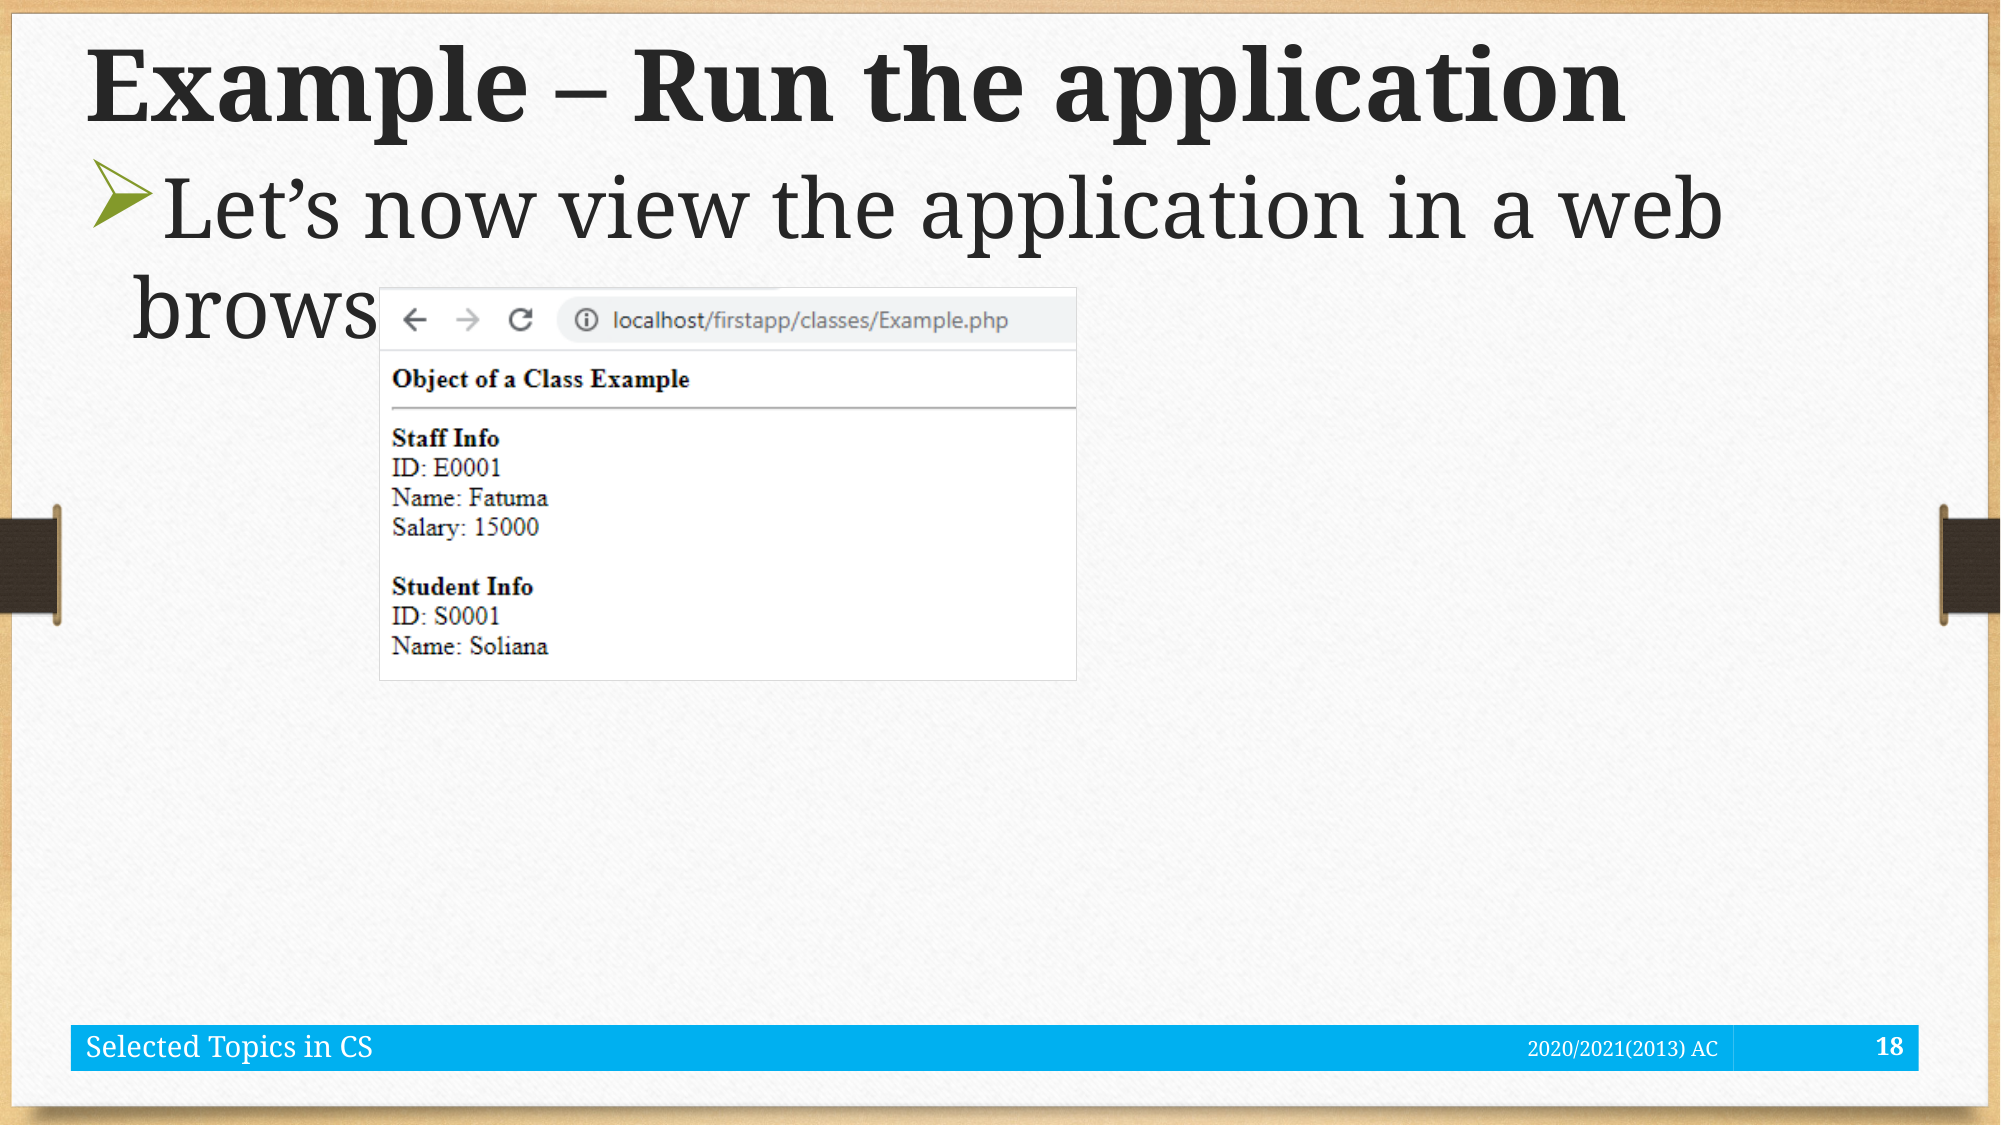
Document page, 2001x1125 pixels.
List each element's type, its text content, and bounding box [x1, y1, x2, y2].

footer Selected Topics in CS [70, 1025, 1350, 1071]
title Example – Run the application [70, 31, 1919, 132]
slide_number 18 [1733, 1025, 1919, 1071]
slide_number 2020/2021(2013) AC [1350, 1025, 1733, 1071]
list Let’s now view the application in a web browser [70, 147, 1919, 1009]
picture [0, 0, 2001, 1125]
